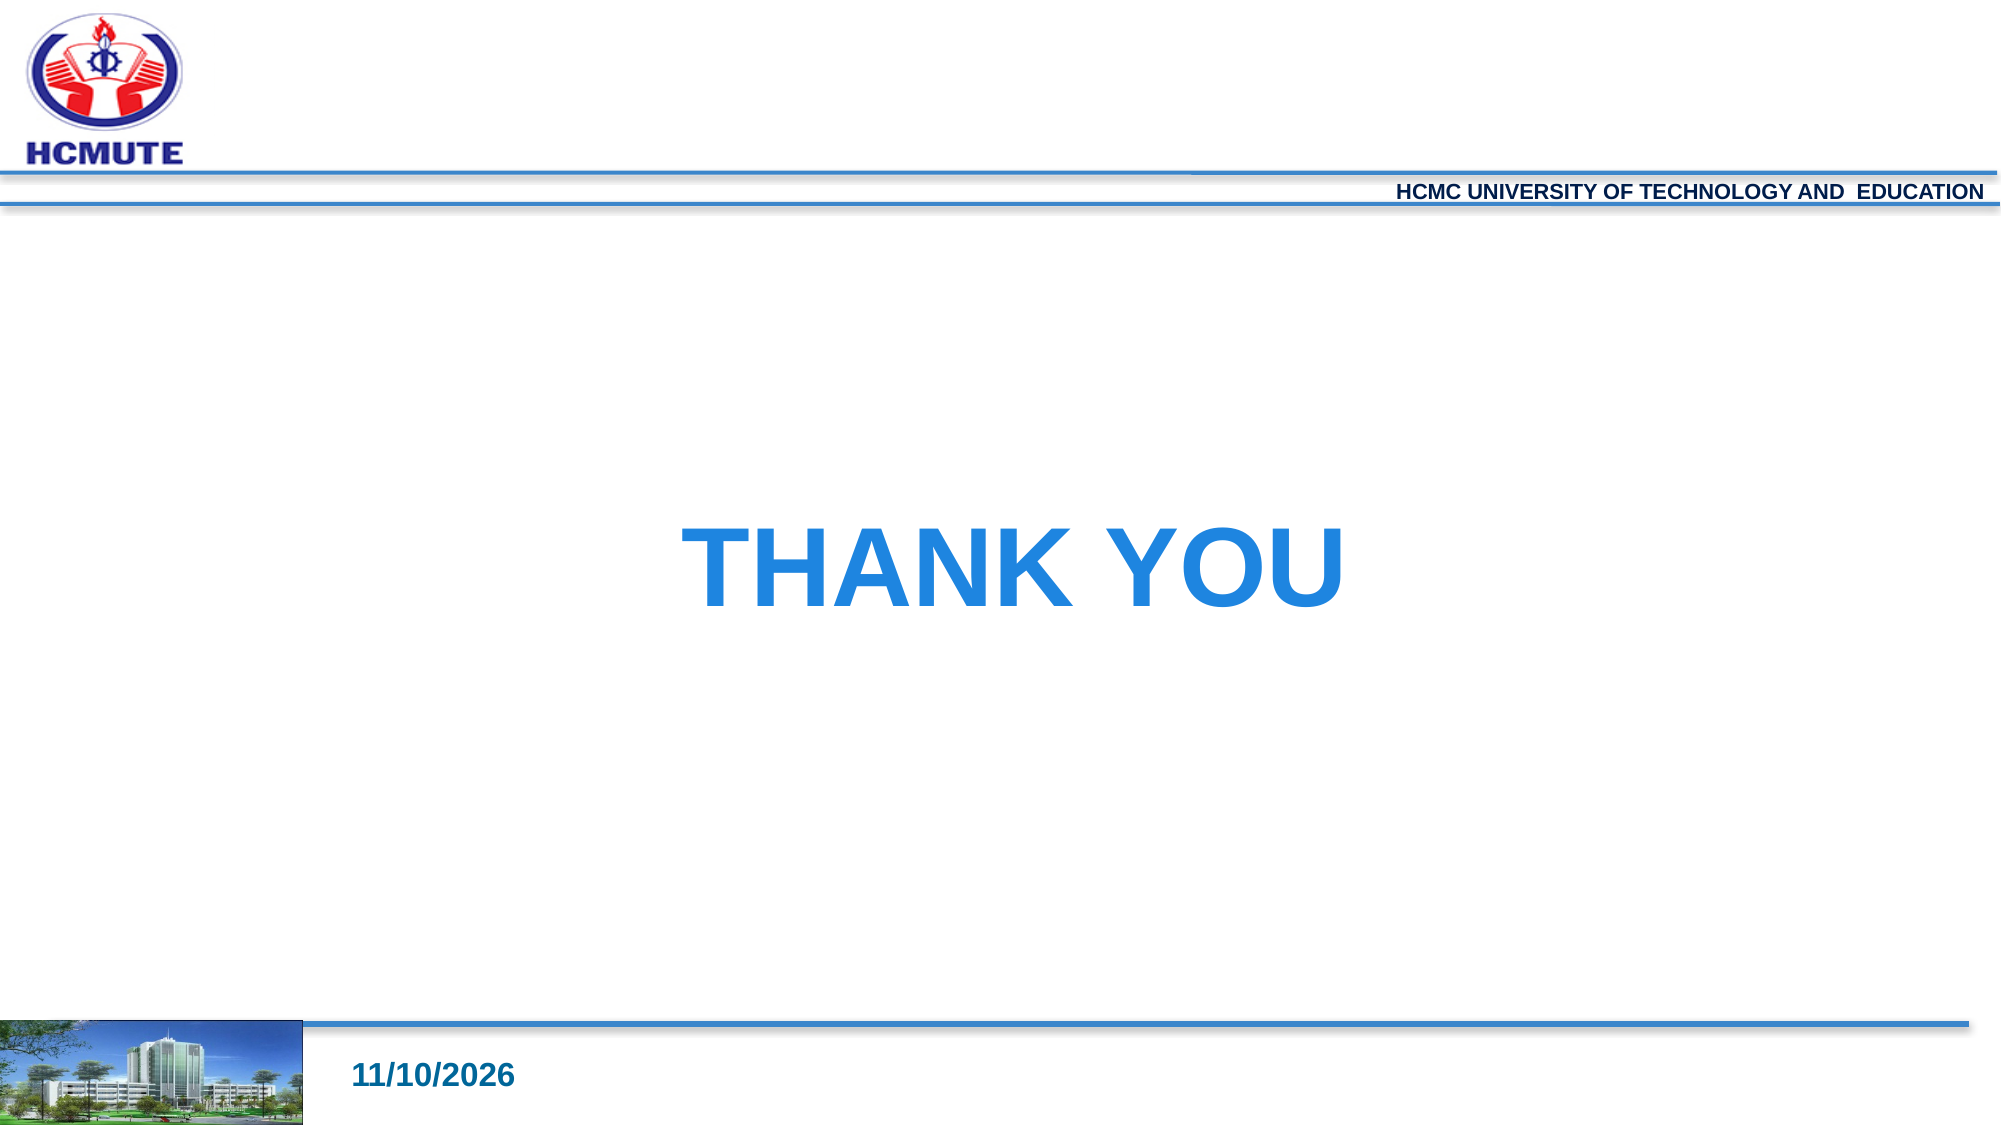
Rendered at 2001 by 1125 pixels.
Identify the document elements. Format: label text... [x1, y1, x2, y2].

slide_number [336, 1042, 803, 1103]
picture [24, 5, 215, 167]
picture [0, 1020, 303, 1125]
text_box THANK YOU [666, 486, 1364, 637]
